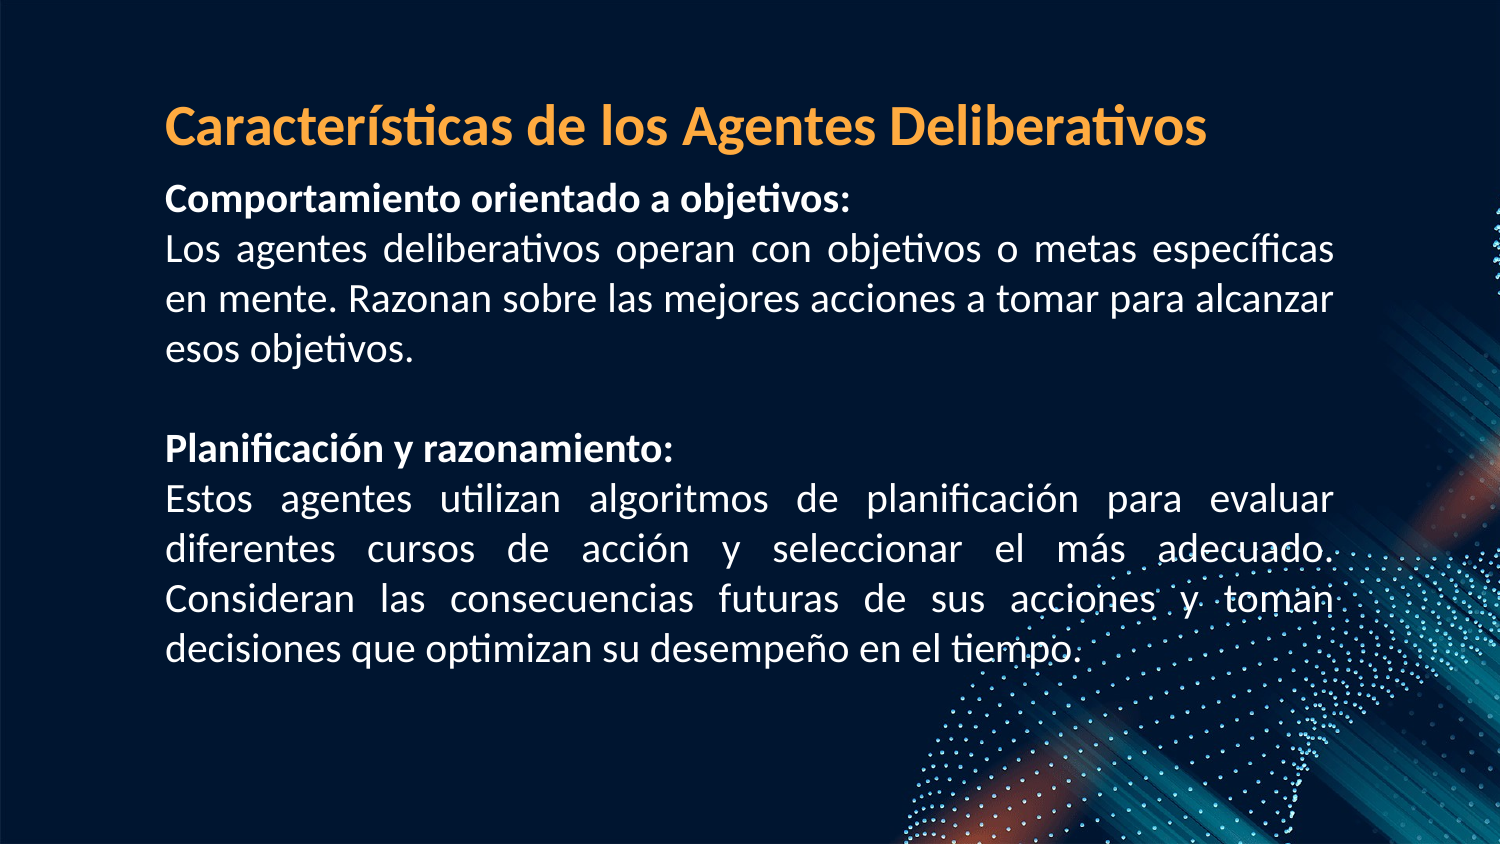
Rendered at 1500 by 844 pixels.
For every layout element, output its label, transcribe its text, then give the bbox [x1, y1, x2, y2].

text_box Comportamiento orientado a objetivos: Los agentes deliberativos operan con objetivos o metas específicas en mente. Razonan sobre las mejores acciones a tomar para alcanzar esos objetivos. Planificación y razonamiento: Estos agentes utilizan algoritmos de planificación para evaluar diferentes cursos de acción y seleccionar el más adecuado. Consideran las consecuencias futuras de sus acciones y toman decisiones que optimizan su desempeño en el tiempo. [149, 163, 1350, 719]
text_box Características de los Agentes Deliberativos [149, 79, 1350, 163]
